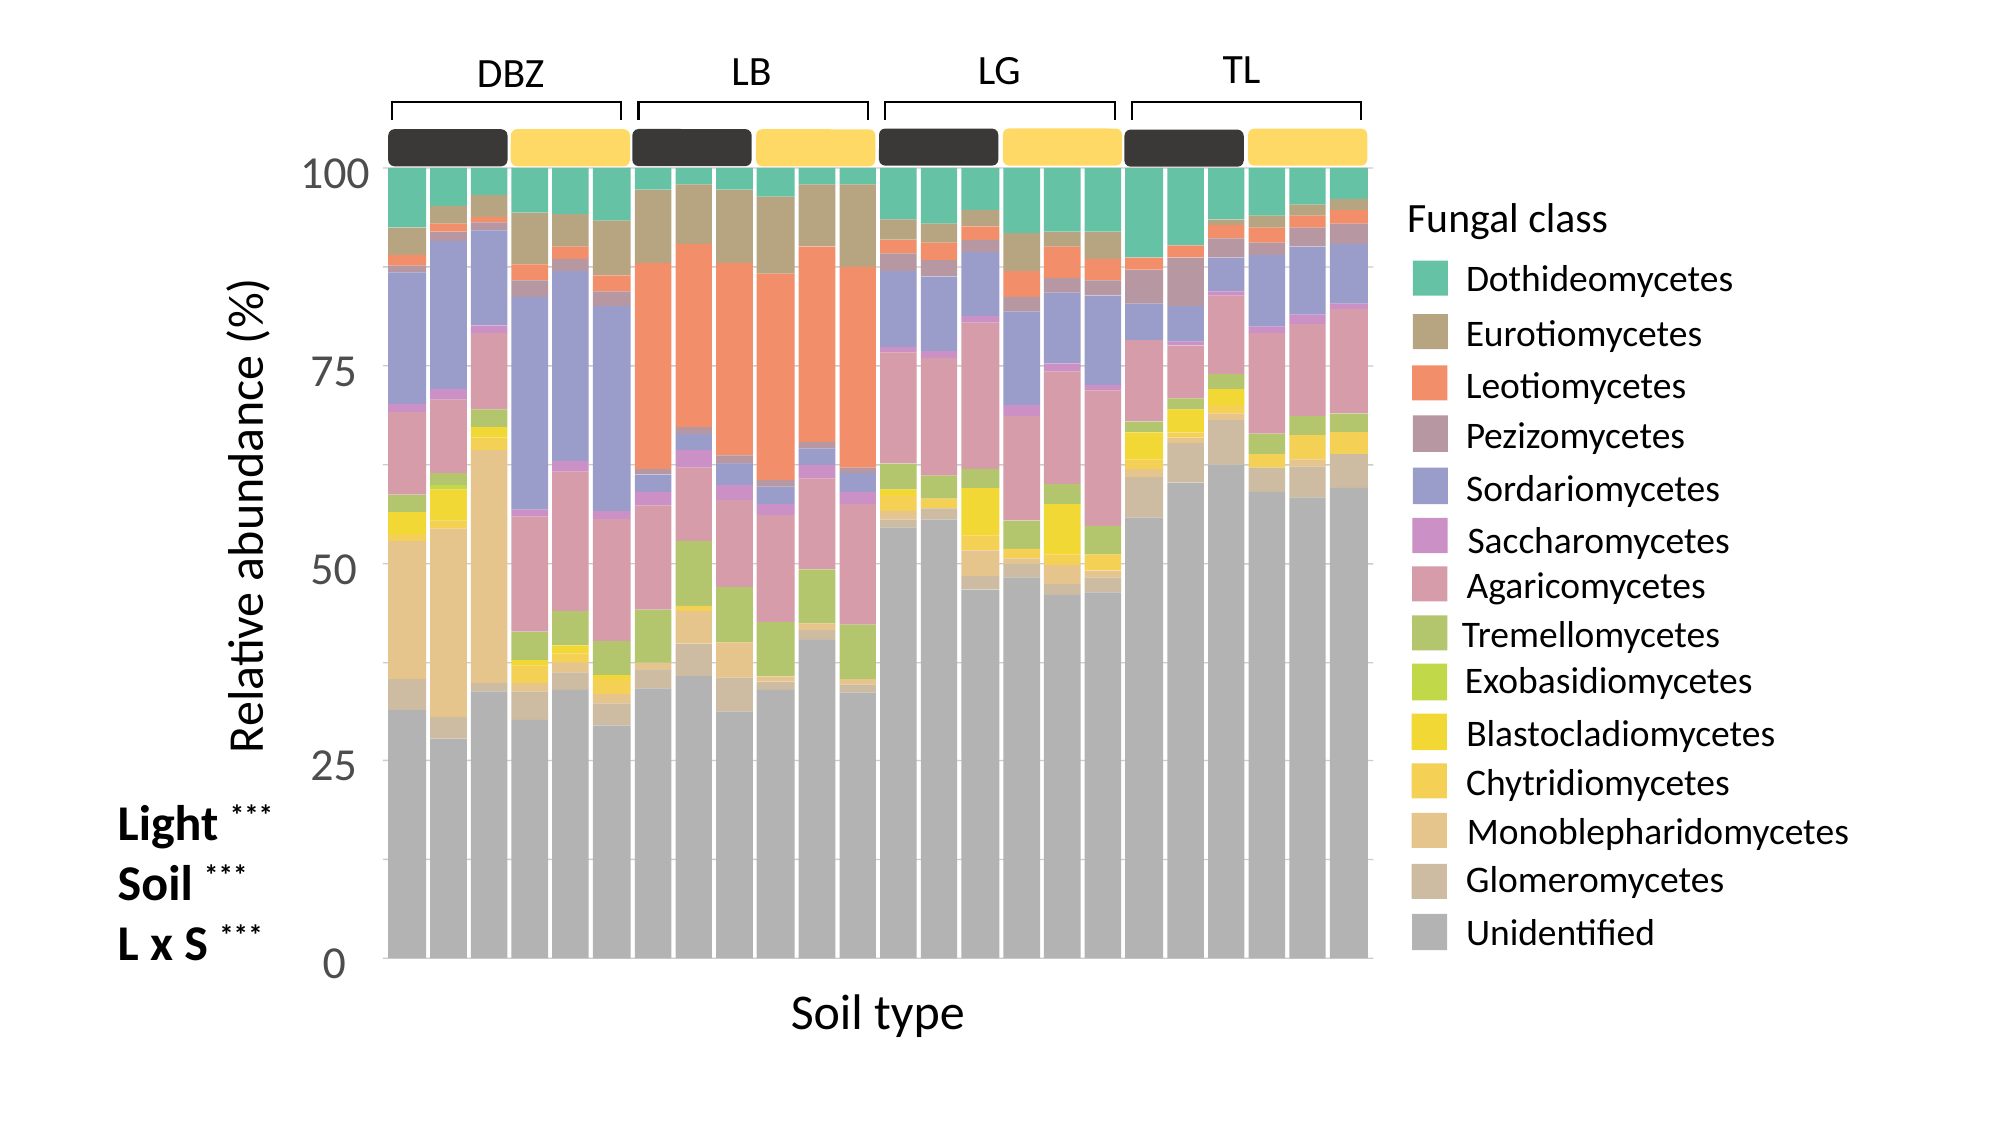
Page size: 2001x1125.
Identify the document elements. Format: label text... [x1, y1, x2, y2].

text_box Light *** Soil *** L x S *** [102, 783, 241, 978]
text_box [241, 0, 1852, 1125]
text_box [637, 100, 869, 120]
text_box Relative abundance (%) [212, 277, 241, 754]
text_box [391, 100, 622, 120]
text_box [884, 100, 1115, 120]
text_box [1131, 100, 1362, 120]
